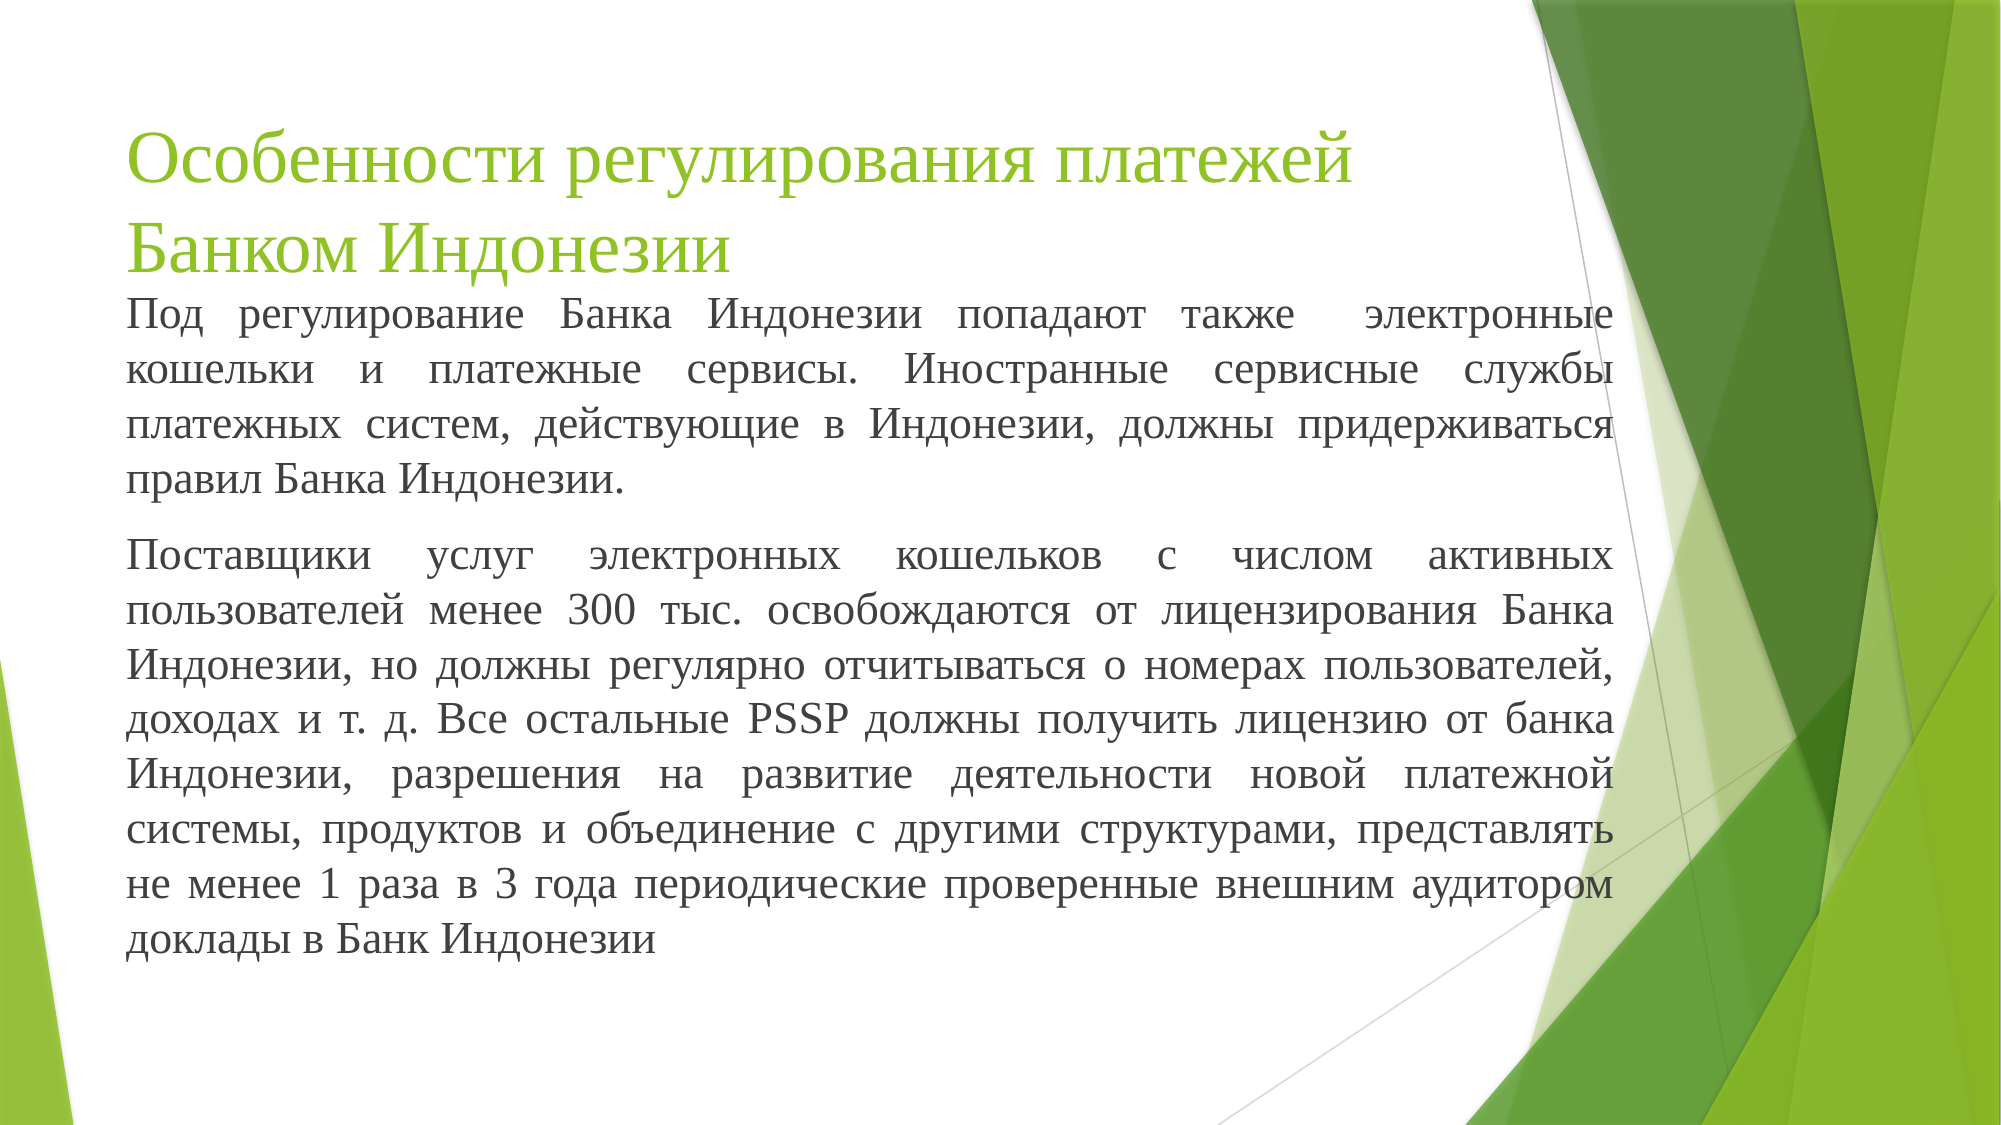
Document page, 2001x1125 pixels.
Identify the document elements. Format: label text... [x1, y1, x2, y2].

title Особенности регулирования платежей Банком Индонезии [111, 99, 1522, 275]
list Под регулирование Банка Индонезии попадают также электронные кошельки и платежные сервисы. Иностранные сервисные службы платежных систем, действующие в Индонезии, должны придерживаться правил Банка Индонезии. Поставщики услуг электронных кошельков с числом активных пользователей менее 300 тыс. освобождаются от лицензирования Банка Индонезии, но должны регулярно отчитываться о номерах пользователей, доходах и т. д. Все остальные PSSP должны получить лицензию от банка Индонезии, разрешения на развитие деятельности новой платежной системы, продуктов и объединение с другими структурами, представлять не менее 1 раза в 3 года периодические проверенные внешним аудитором доклады в Банк Индонезии [111, 275, 1631, 992]
